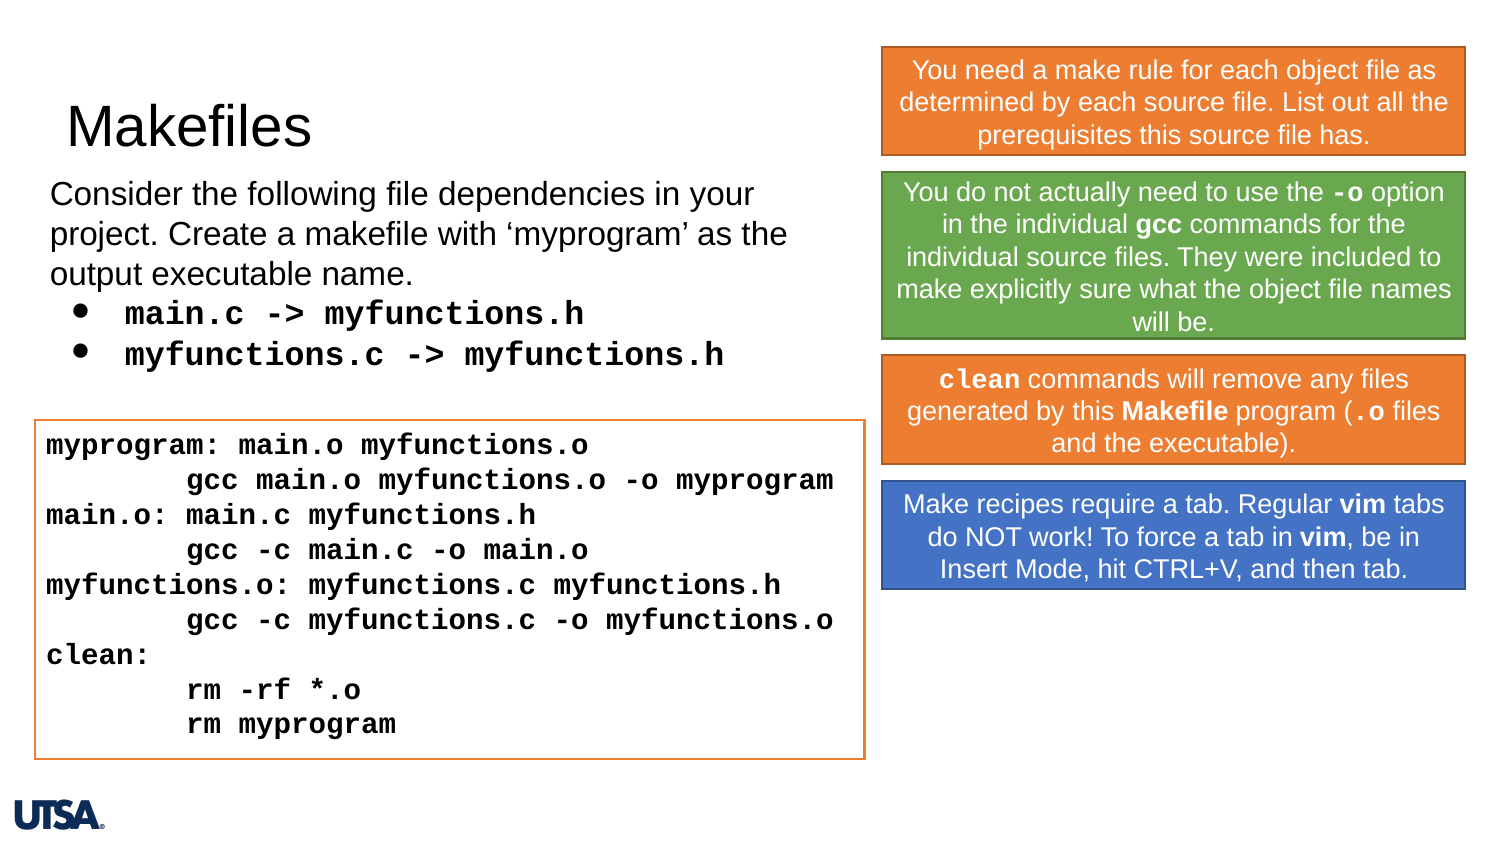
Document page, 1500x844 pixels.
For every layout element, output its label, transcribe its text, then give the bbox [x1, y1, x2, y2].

picture [14, 799, 105, 830]
text_box Consider the following file dependencies in your project. Create a makefile with ‘myprogram’ as the output executable name. main.c -> myfunctions.h myfunctions.c -> myfunctions.h [34, 156, 865, 387]
text_box You do not actually need to use the -o option in the individual gcc commands for the individual source files. They were included to make explicitly sure what the object file names will be. [882, 171, 1466, 339]
text_box clean commands will remove any files generated by this Makefile program (.o files and the executable). [882, 355, 1466, 464]
text_box myprogram: main.o myfunctions.o gcc main.o myfunctions.o -o myprogram main.o: main.c myfunctions.h gcc -c main.c -o main.o myfunctions.o: myfunctions.c myfunctions.h gcc -c myfunctions.c -o myfunctions.o clean: rm -rf *.o rm myprogram [34, 419, 865, 760]
text_box Make recipes require a tab. Regular vim tabs do NOT work! To force a tab in vim, be in Insert Mode, hit CTRL+V, and then tab. [882, 480, 1466, 590]
title Makefiles [51, 72, 1449, 167]
text_box You need a make rule for each object file as determined by each source file. List out all the prerequisites this source file has. [882, 46, 1466, 156]
